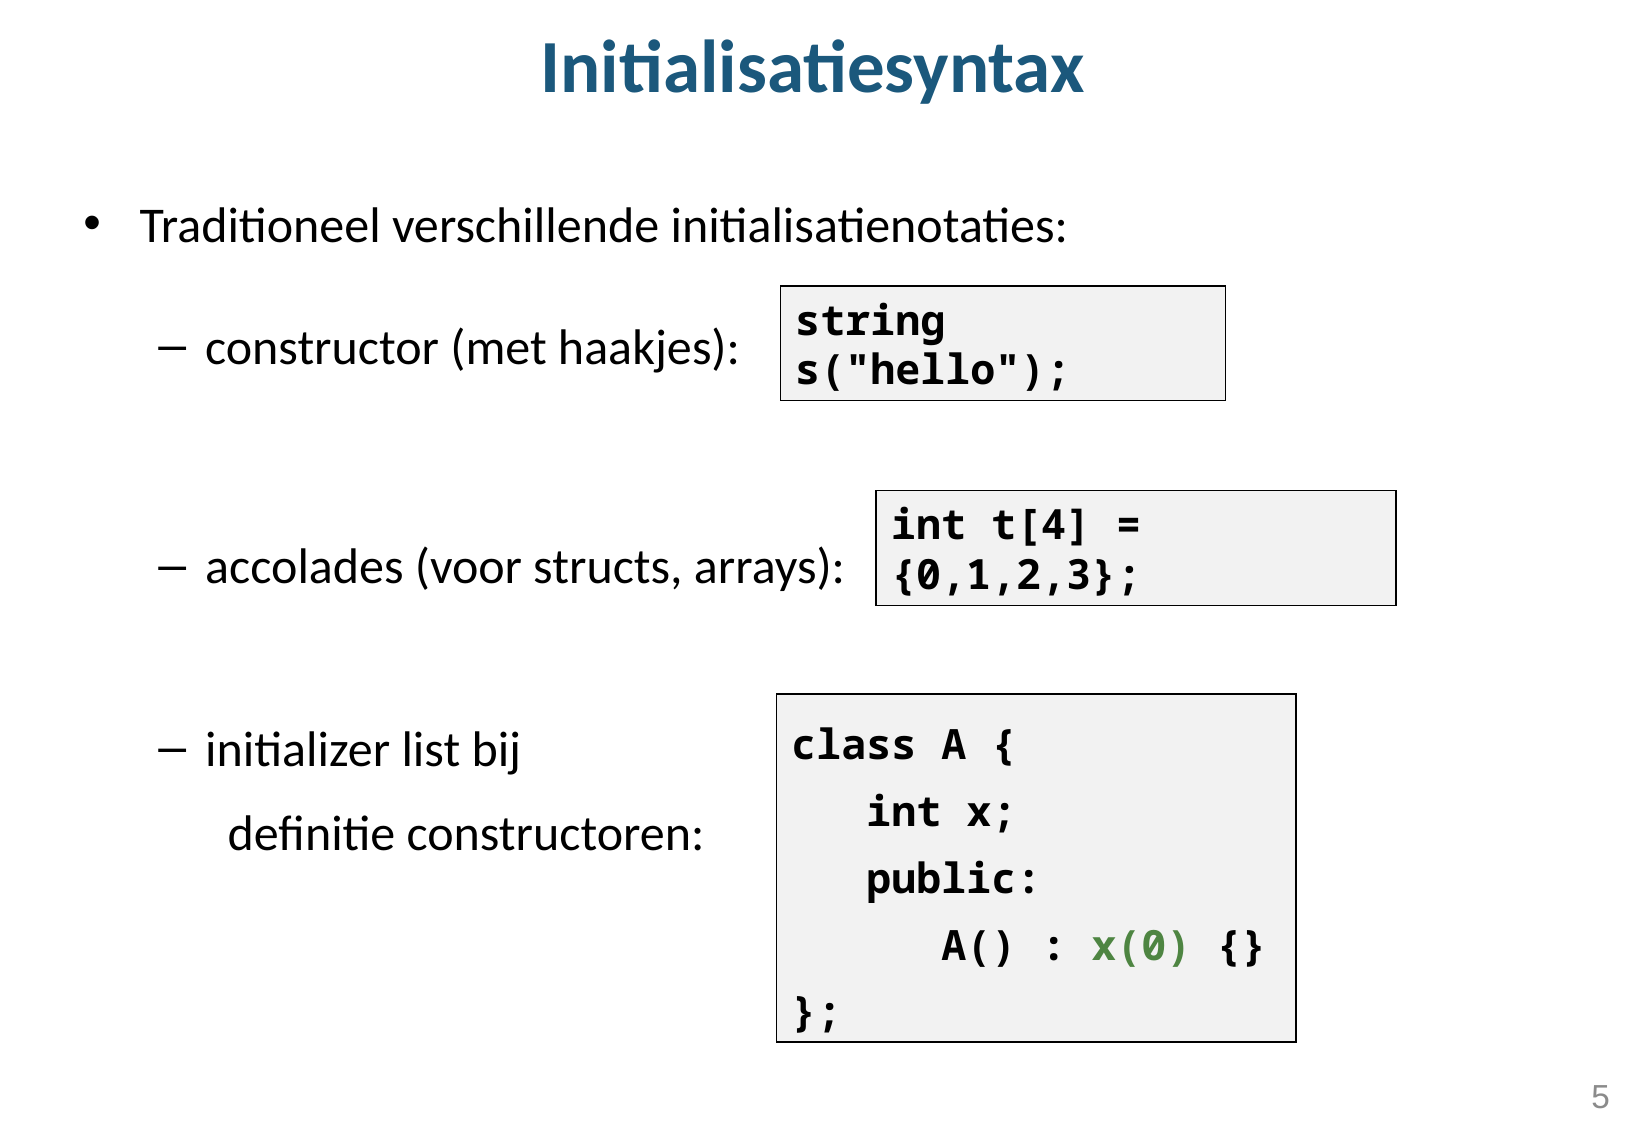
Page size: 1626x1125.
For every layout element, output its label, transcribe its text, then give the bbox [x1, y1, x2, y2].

text_box string s("hello"); [780, 285, 1226, 401]
list Traditioneel verschillende initialisatienotaties: constructor (met haakjes): accolades (voor structs, arrays): initializer list bij definitie constructoren: [68, 184, 1423, 972]
text_box class A { int x; public: A() : x(0) {} }; [776, 694, 1297, 1043]
title Initialisatiesyntax [1, 4, 1625, 129]
text_box int t[4] = {0,1,2,3}; [876, 490, 1396, 606]
slide_number 5 [1245, 1065, 1625, 1125]
